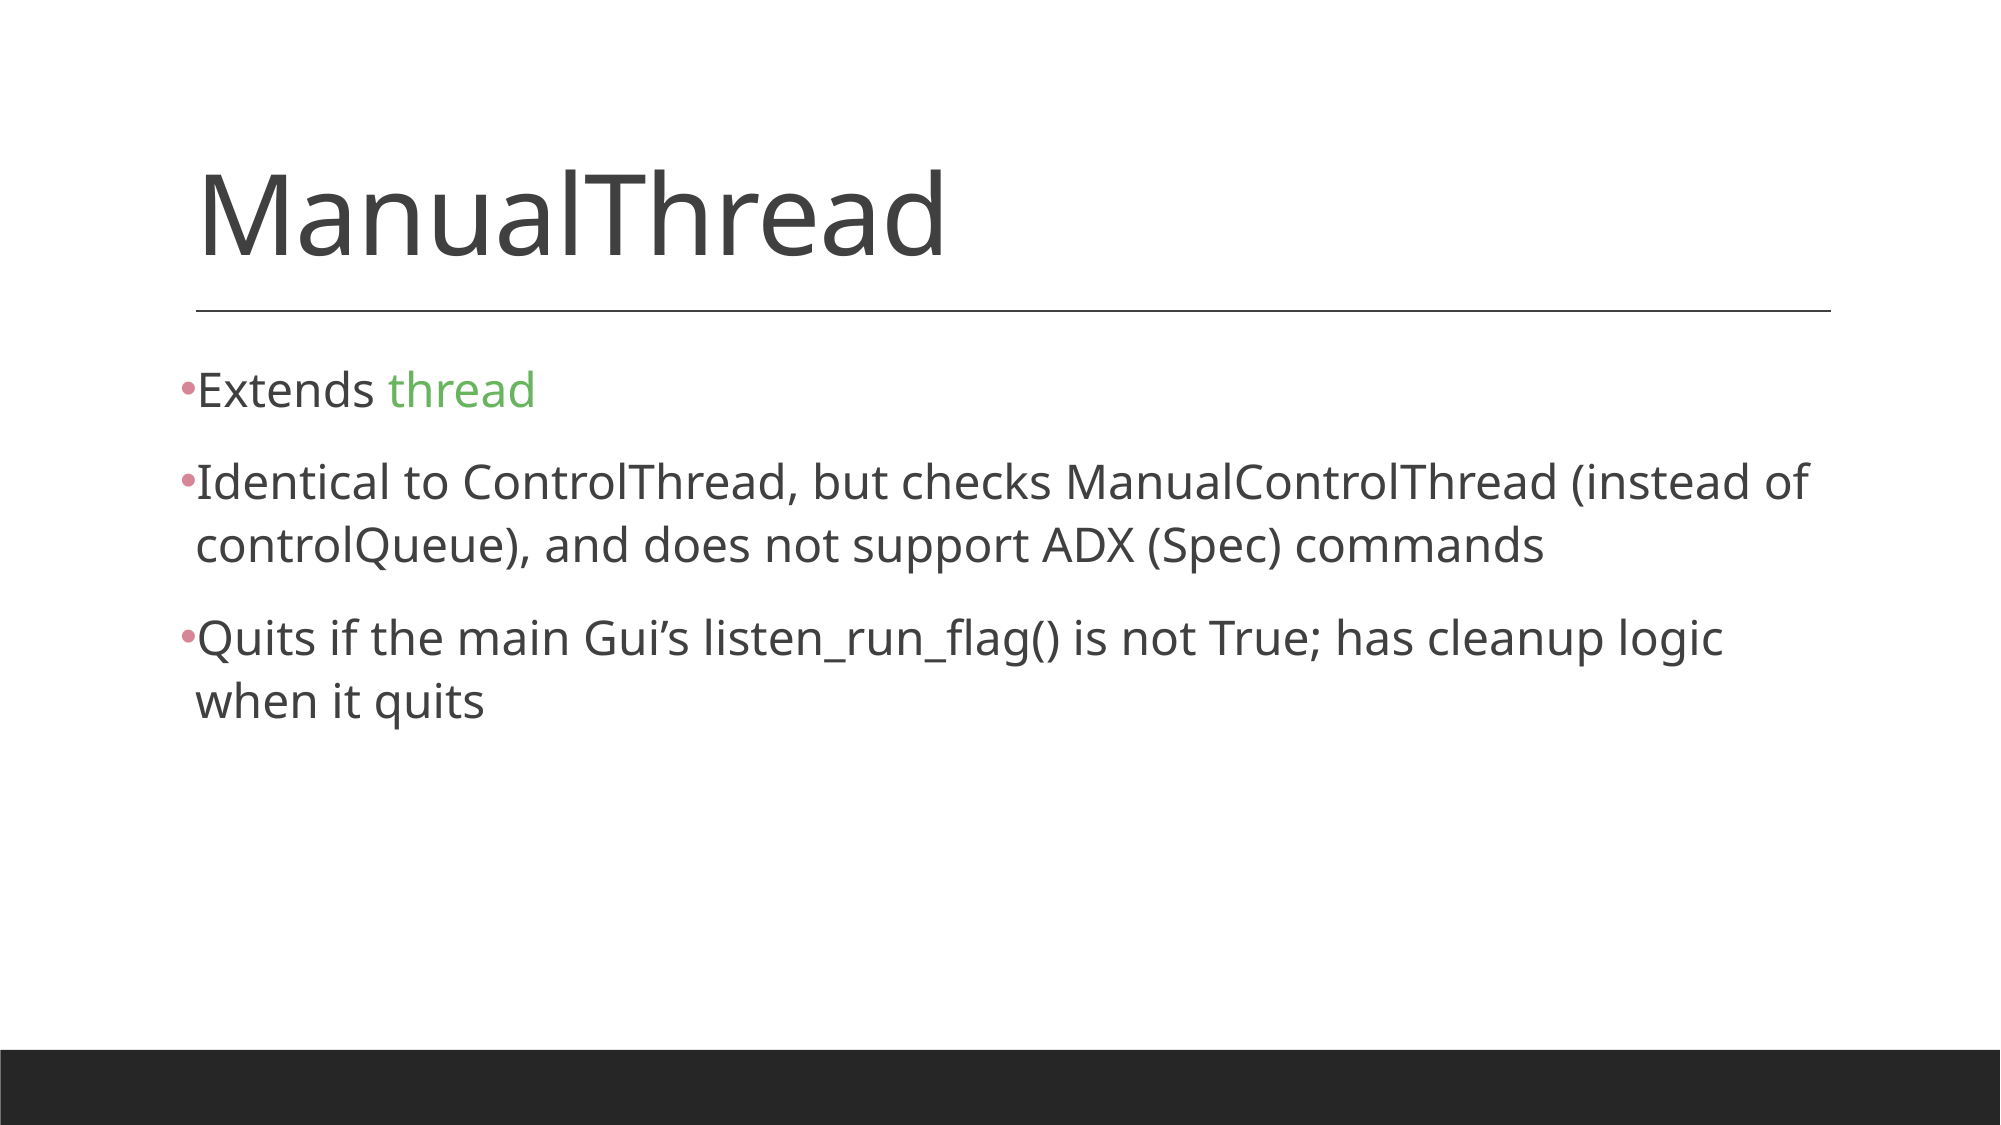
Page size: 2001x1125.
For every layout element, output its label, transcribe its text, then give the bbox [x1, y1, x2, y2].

title ManualThread [180, 47, 1830, 285]
list Extends thread Identical to ControlThread, but checks ManualControlThread (instead of controlQueue), and does not support ADX (Spec) commands Quits if the main Gui’s listen_run_flag() is not True; has cleanup logic when it quits [180, 345, 1830, 963]
